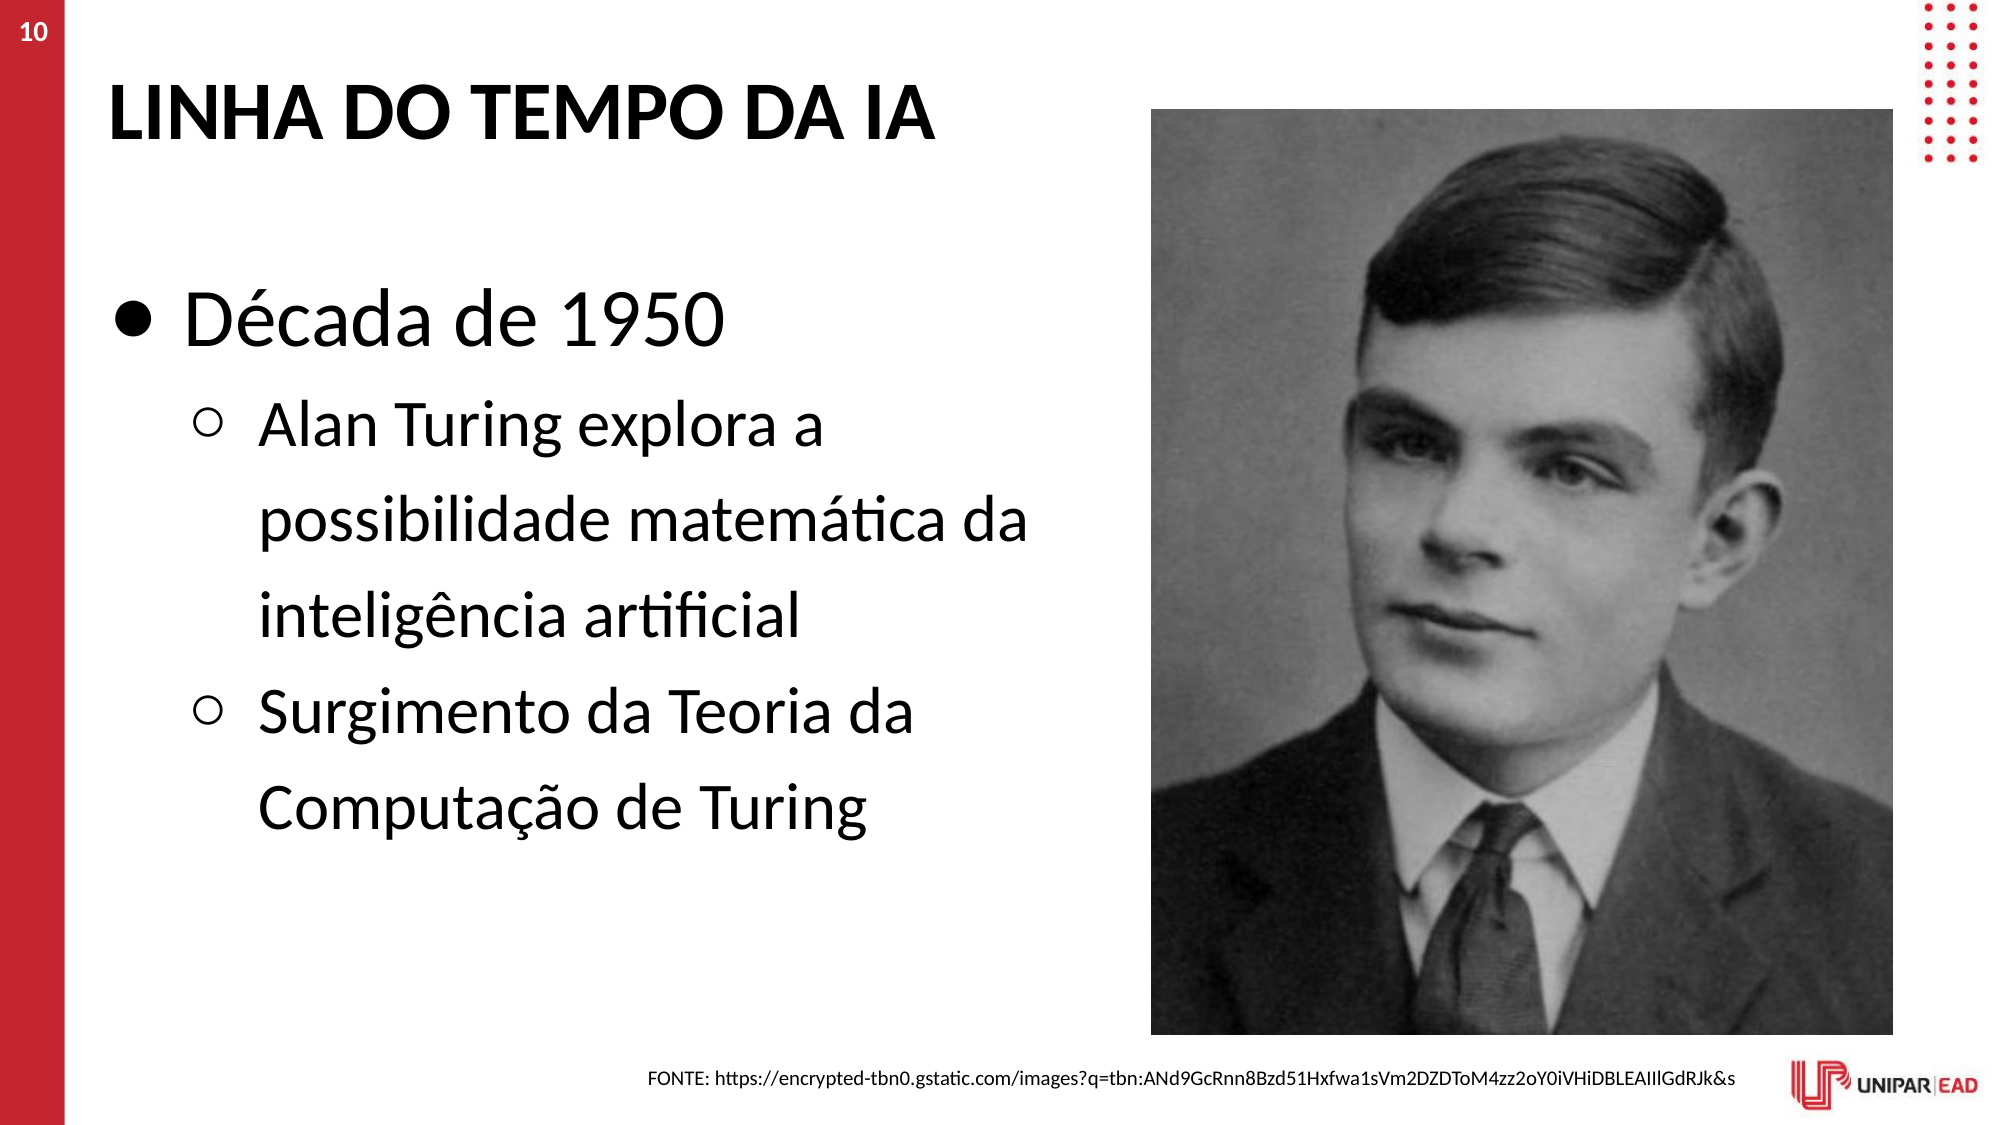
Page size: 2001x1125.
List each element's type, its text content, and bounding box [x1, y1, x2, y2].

list Década de 1950 Alan Turing explora a possibilidade matemática da inteligência artificial Surgimento da Teoria da Computação de Turing [93, 235, 1165, 1044]
title LINHA DO TEMPO DA IA [93, 59, 1917, 189]
text_box FONTE: https://encrypted-tbn0.gstatic.com/images?q=tbn:ANd9GcRnn8Bzd51Hxfwa1sVm2DZDToM4zz2oY0iVHiDBLEAIIlGdRJk&s [632, 1051, 1766, 1102]
picture [0, 0, 2001, 1125]
slide_number ‹#› [0, 0, 73, 60]
